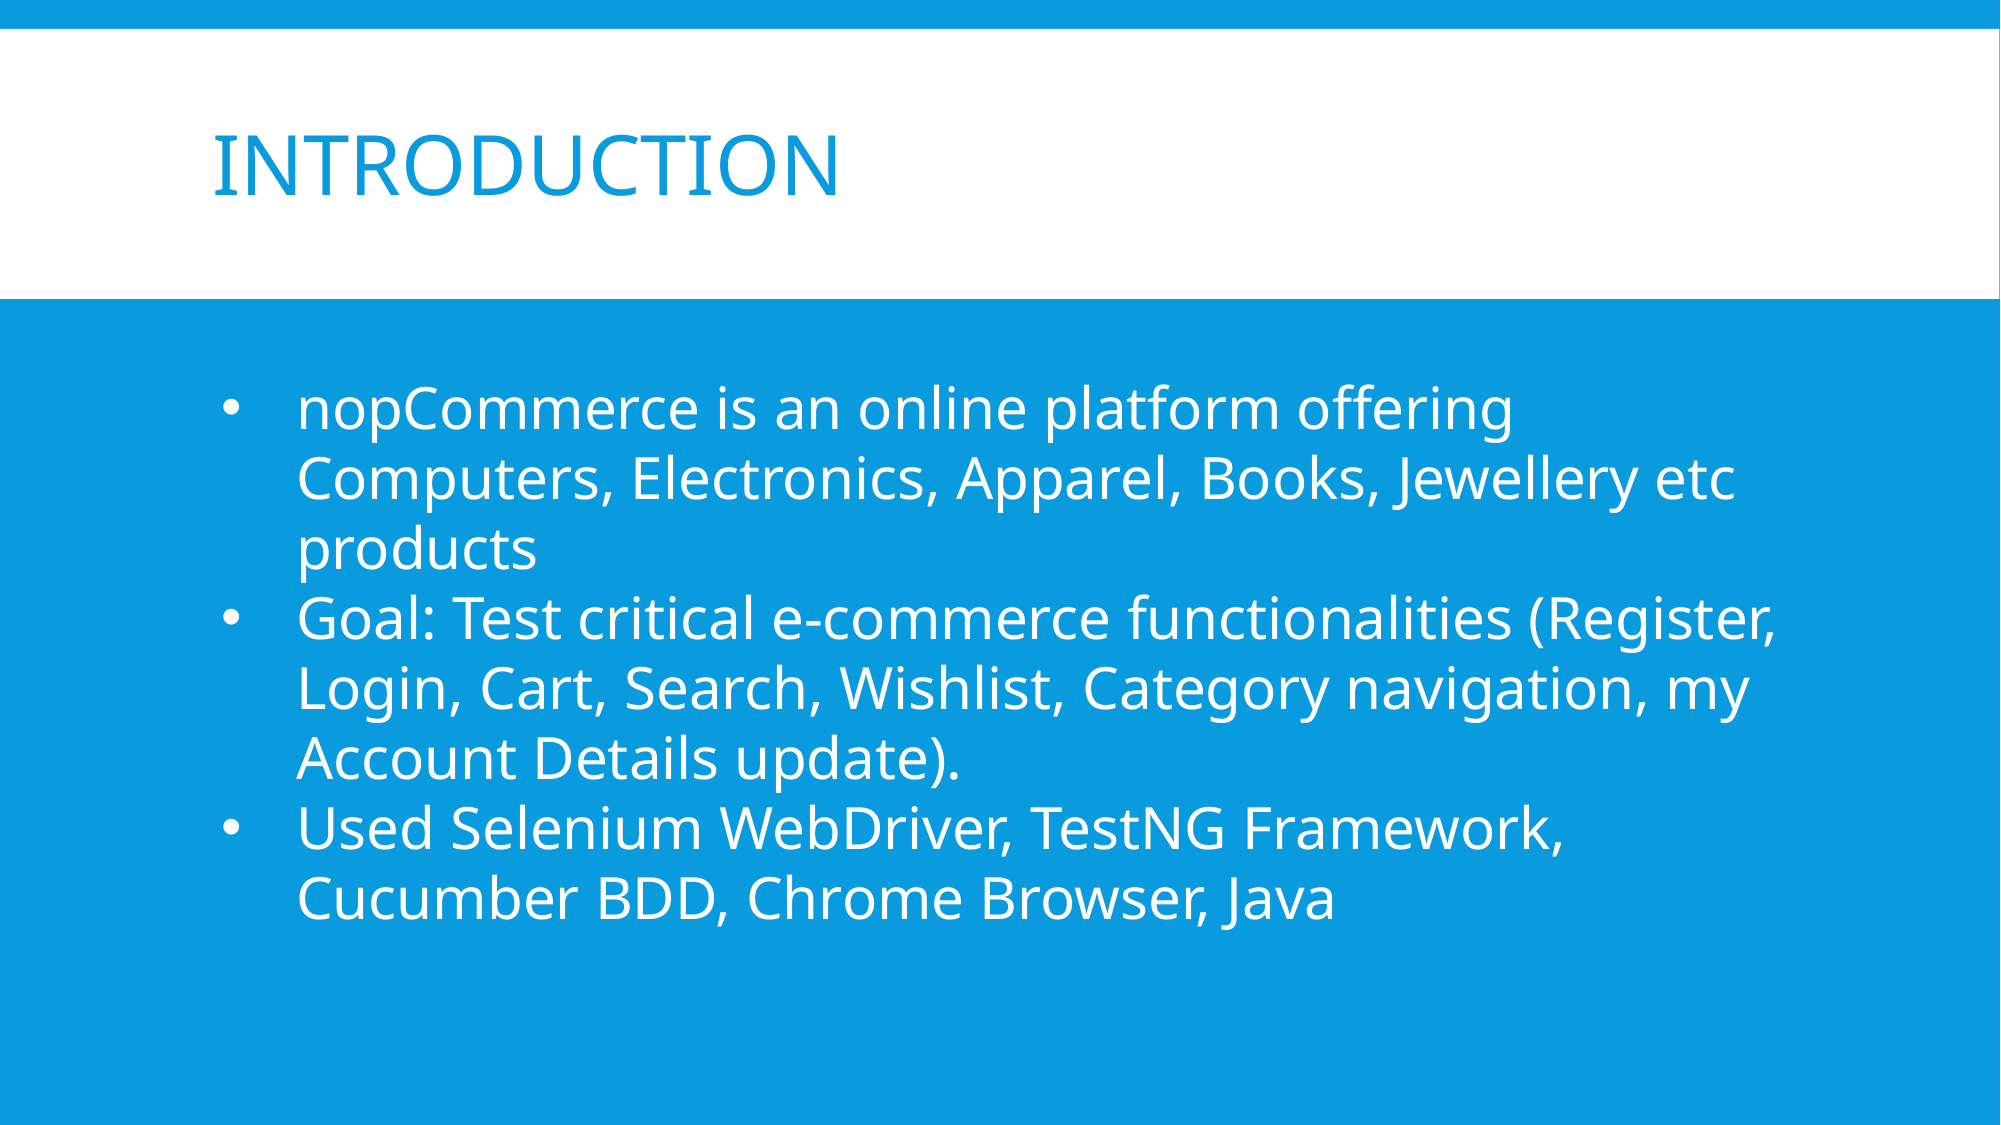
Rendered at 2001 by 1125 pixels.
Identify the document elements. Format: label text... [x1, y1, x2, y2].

title Introduction [197, 46, 1803, 295]
text_box nopCommerce is an online platform offering Computers, Electronics, Apparel, Books, Jewellery etc products Goal: Test critical e-commerce functionalities (Register, Login, Cart, Search, Wishlist, Category navigation, my Account Details update). Used Selenium WebDriver, TestNG Framework, Cucumber BDD, Chrome Browser, Java [206, 318, 1813, 984]
